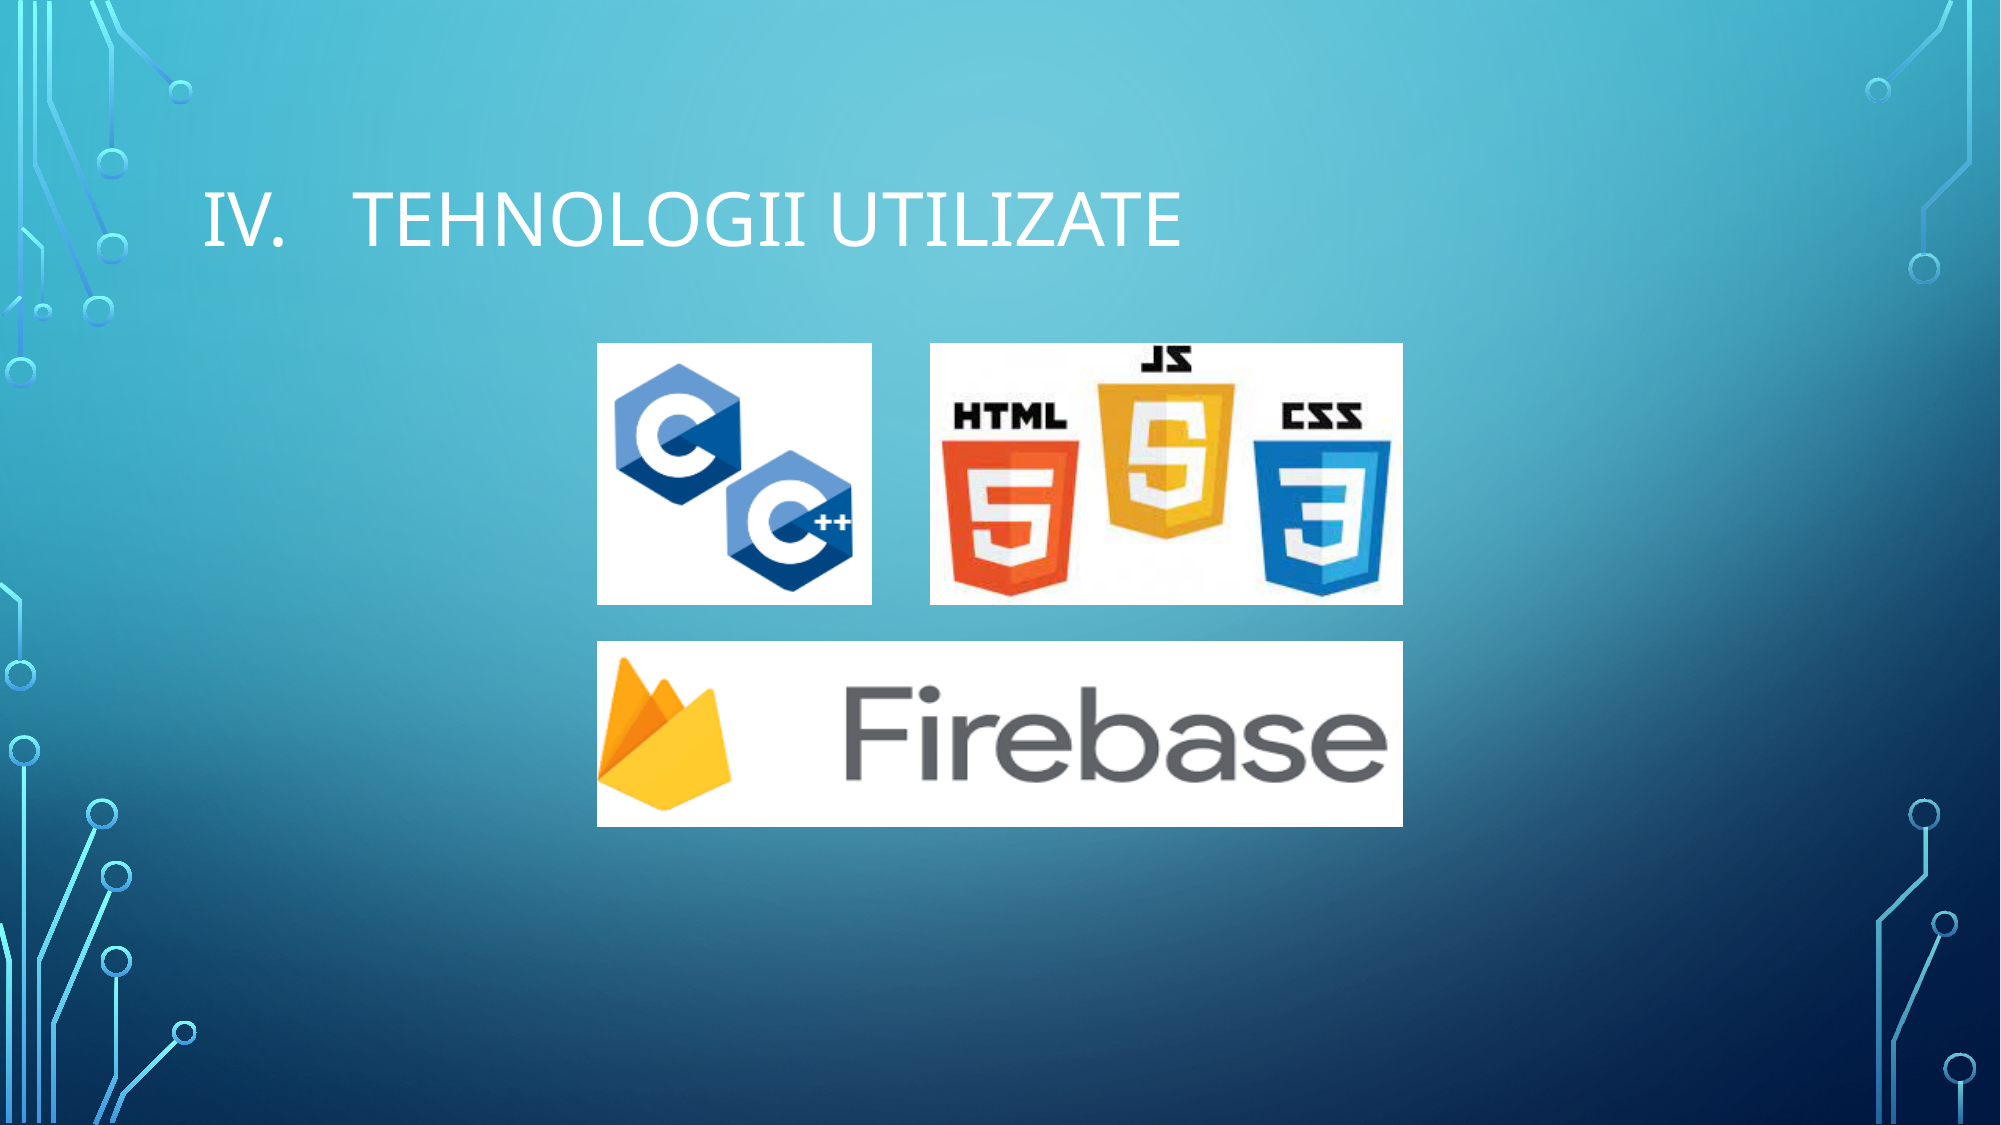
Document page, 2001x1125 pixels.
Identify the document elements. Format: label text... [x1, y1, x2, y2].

picture [597, 641, 1403, 827]
picture [929, 343, 1403, 605]
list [597, 343, 872, 605]
title IV. Tehnologii utilizate [187, 101, 1813, 344]
